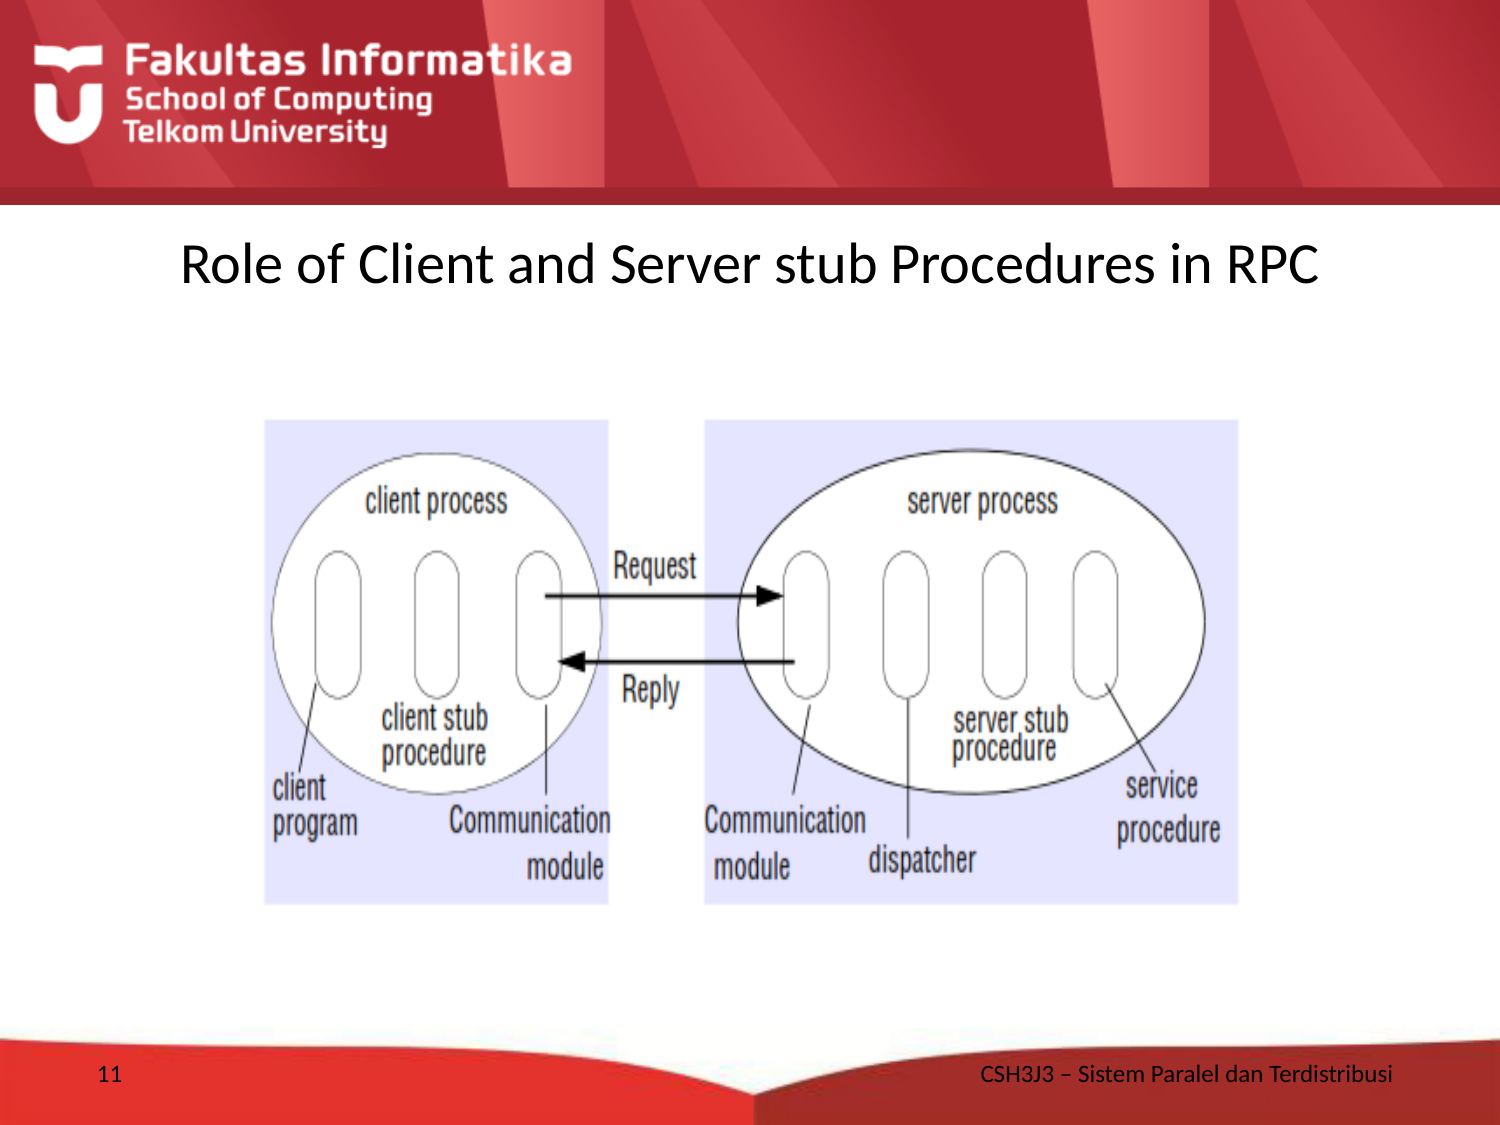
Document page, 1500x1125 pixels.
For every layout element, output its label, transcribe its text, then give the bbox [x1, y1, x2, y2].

picture [0, 0, 1500, 205]
footer CSH3J3 – Sistem Paralel dan Terdistribusi [950, 1042, 1425, 1103]
title Role of Client and Server stub Procedures in RPC [75, 212, 1425, 308]
picture [252, 409, 1248, 915]
slide_number 11 [75, 1042, 138, 1103]
picture [0, 1024, 1500, 1125]
